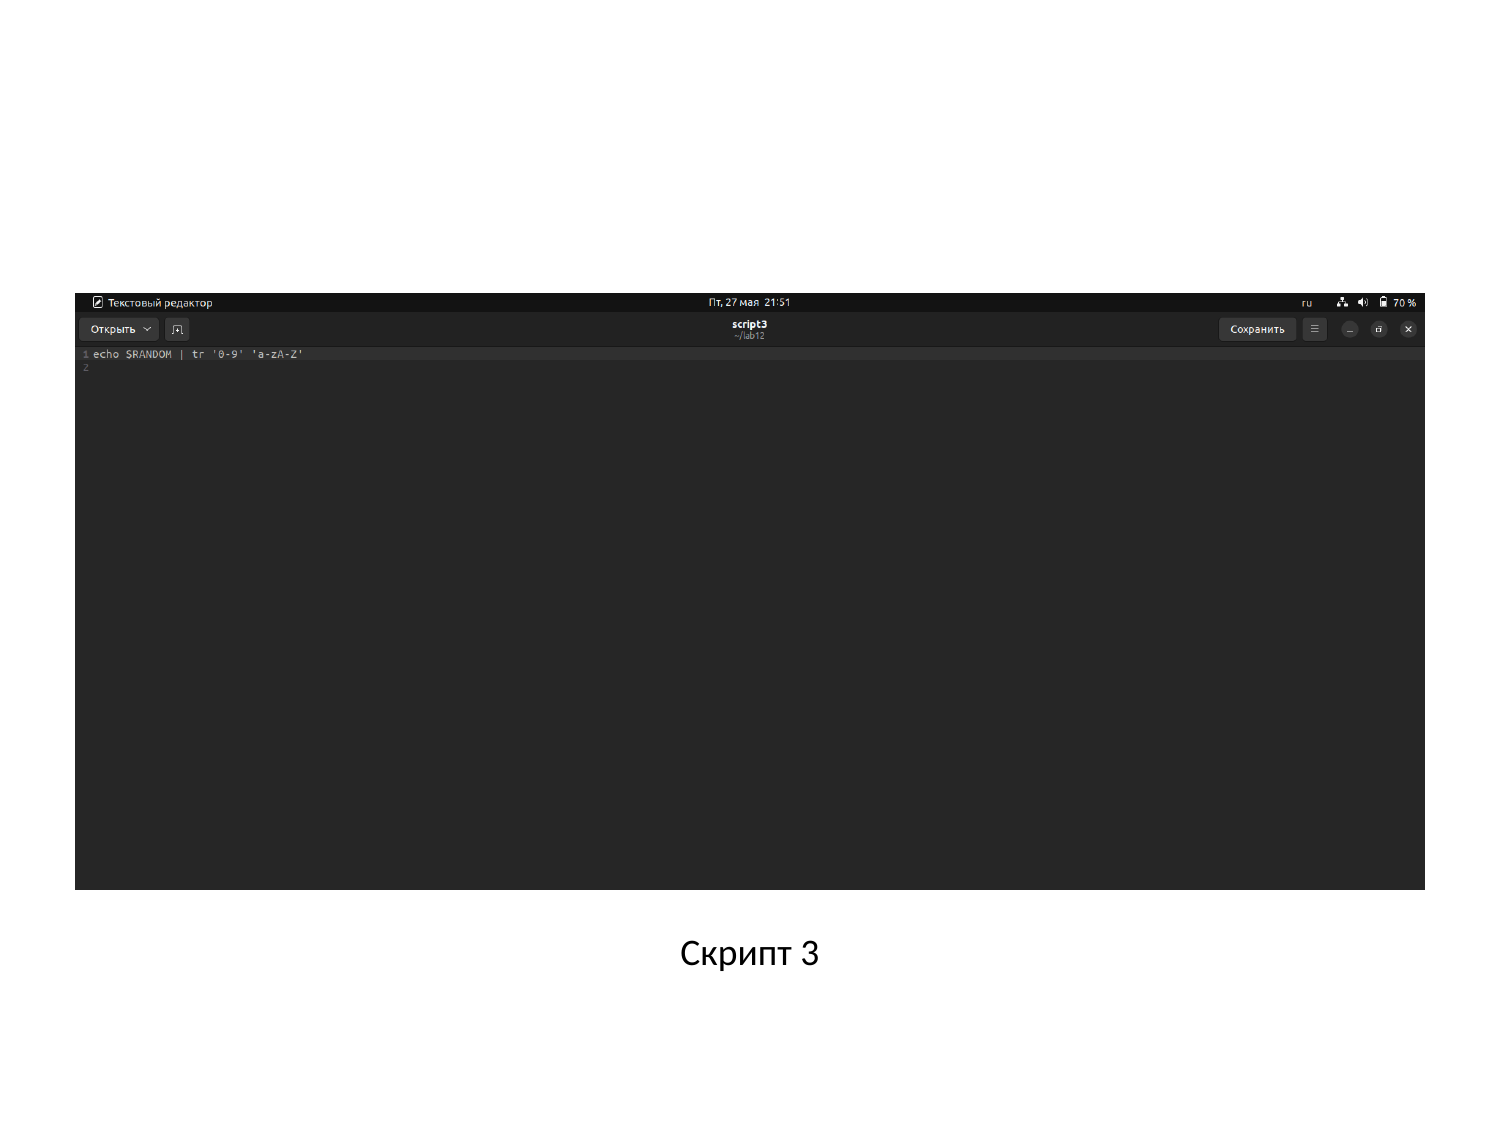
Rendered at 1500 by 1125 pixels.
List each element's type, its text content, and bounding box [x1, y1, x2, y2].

text_box Скрипт 3 [74, 920, 1425, 1005]
picture [74, 293, 1426, 890]
